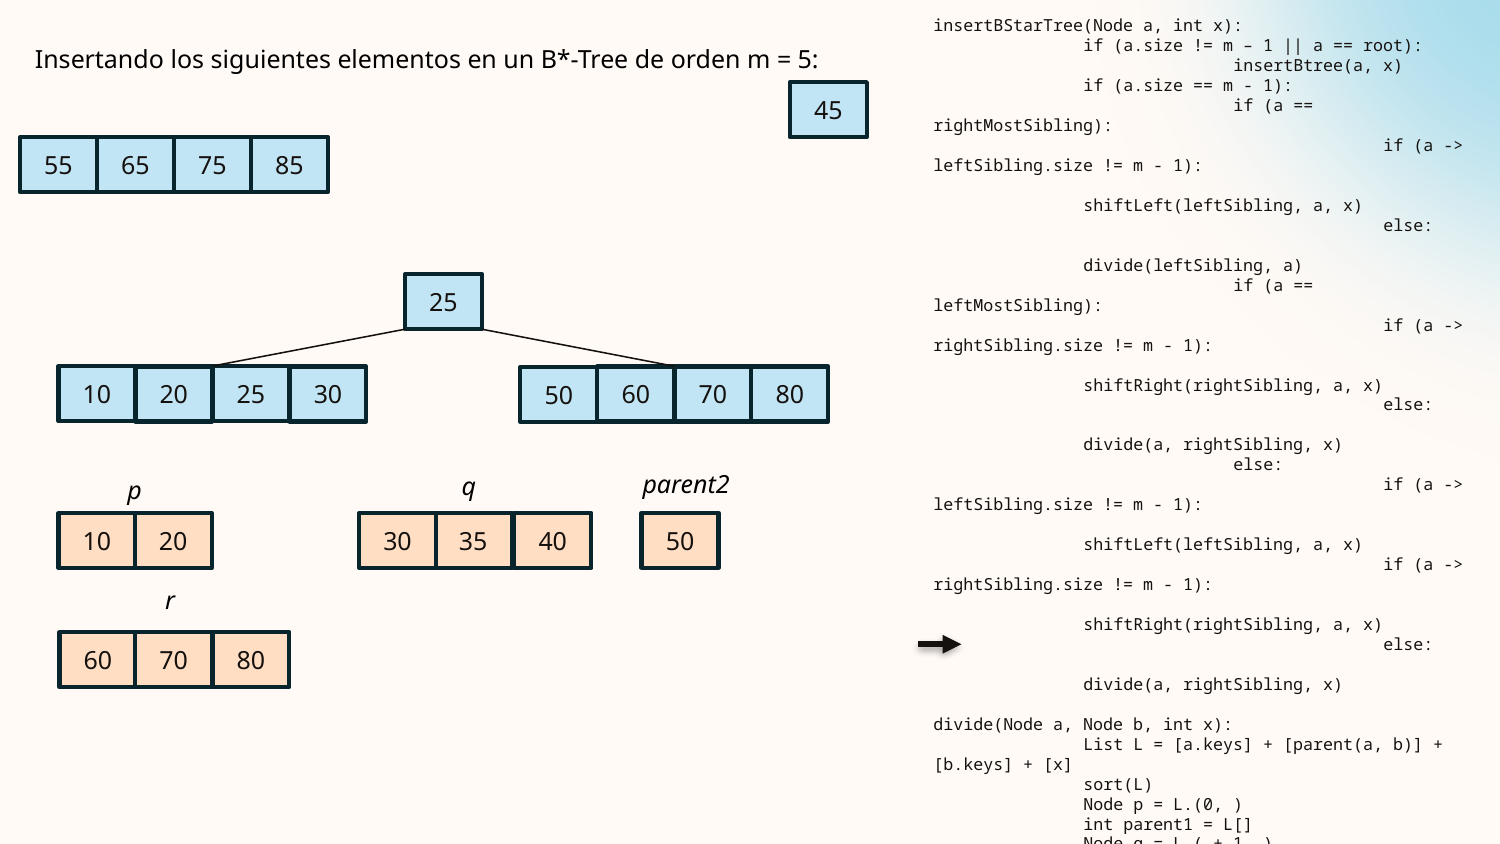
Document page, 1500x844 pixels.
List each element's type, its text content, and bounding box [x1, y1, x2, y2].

text_box 10 [56, 511, 133, 570]
text_box 60 [595, 374, 676, 424]
text_box 40 [512, 511, 593, 570]
text_box 30 [357, 511, 438, 570]
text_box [212, 328, 406, 367]
text_box parent2 [627, 460, 745, 506]
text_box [481, 328, 675, 367]
text_box 10 [56, 364, 138, 423]
text_box 75 [172, 135, 249, 194]
text_box 20 [133, 511, 214, 570]
text_box 50 [639, 511, 721, 570]
text_box 70 [133, 630, 210, 689]
text_box Insertando los siguientes elementos en un B*-Tree de orden m = 5: [19, 36, 919, 82]
text_box 55 [18, 135, 95, 194]
text_box 60 [57, 630, 133, 689]
text_box 50 [518, 375, 595, 424]
text_box 20 [133, 364, 214, 424]
text_box 25 [210, 373, 291, 423]
text_box 80 [749, 364, 830, 424]
text_box 70 [676, 364, 749, 424]
text_box 80 [210, 630, 291, 689]
picture [749, 0, 1500, 756]
text_box 30 [287, 375, 368, 424]
text_box 25 [403, 272, 484, 331]
text_box 65 [95, 135, 172, 194]
text_box r [150, 576, 190, 622]
text_box 45 [788, 80, 869, 139]
text_box q [446, 462, 492, 508]
text_box p [112, 467, 157, 513]
text_box 35 [438, 511, 512, 570]
text_box 85 [249, 135, 330, 194]
